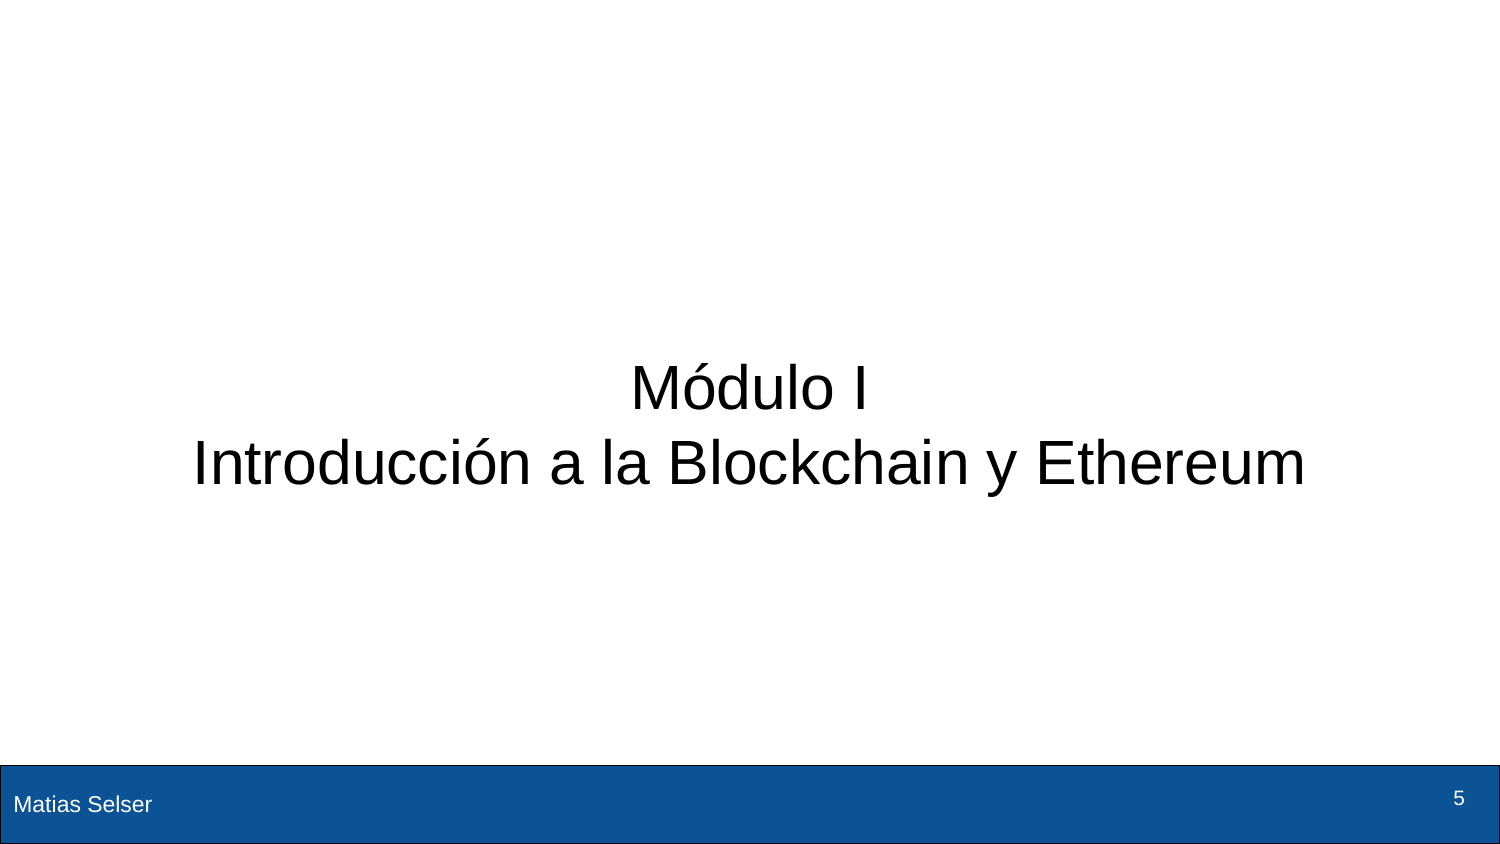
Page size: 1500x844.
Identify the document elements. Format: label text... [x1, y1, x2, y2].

slide_number ‹#› [1389, 764, 1480, 830]
title Módulo I Introducción a la Blockchain y Ethereum [51, 352, 1449, 491]
